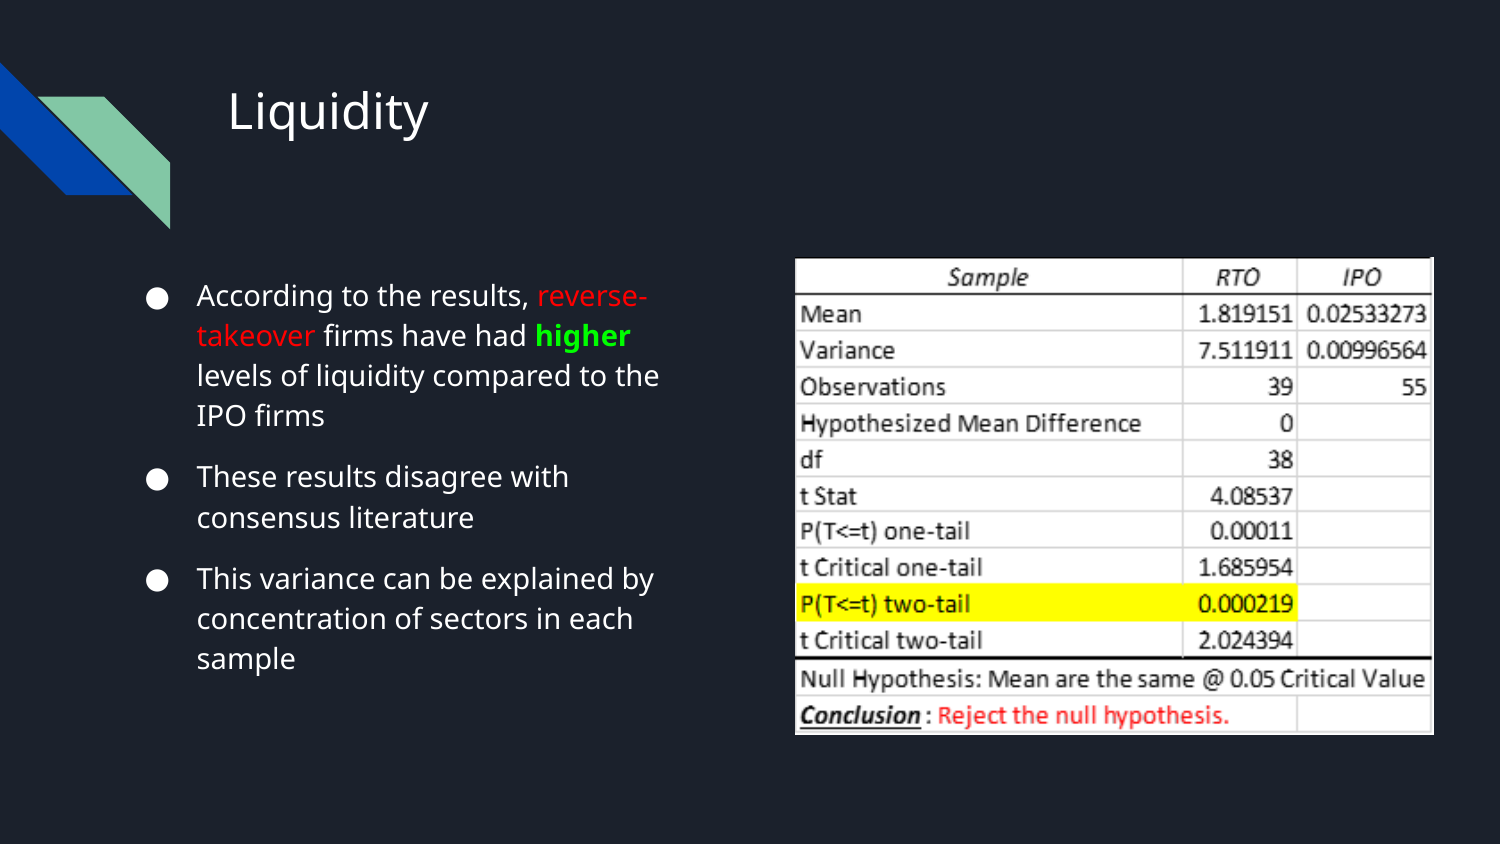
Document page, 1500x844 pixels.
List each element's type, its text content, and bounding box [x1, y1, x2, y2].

picture [795, 256, 1434, 735]
title Liquidity [212, 64, 1368, 215]
list According to the results, reverse-takeover firms have had higher levels of liquidity compared to the IPO firms These results disagree with consensus literature This variance can be explained by concentration of sectors in each sample [106, 257, 691, 735]
